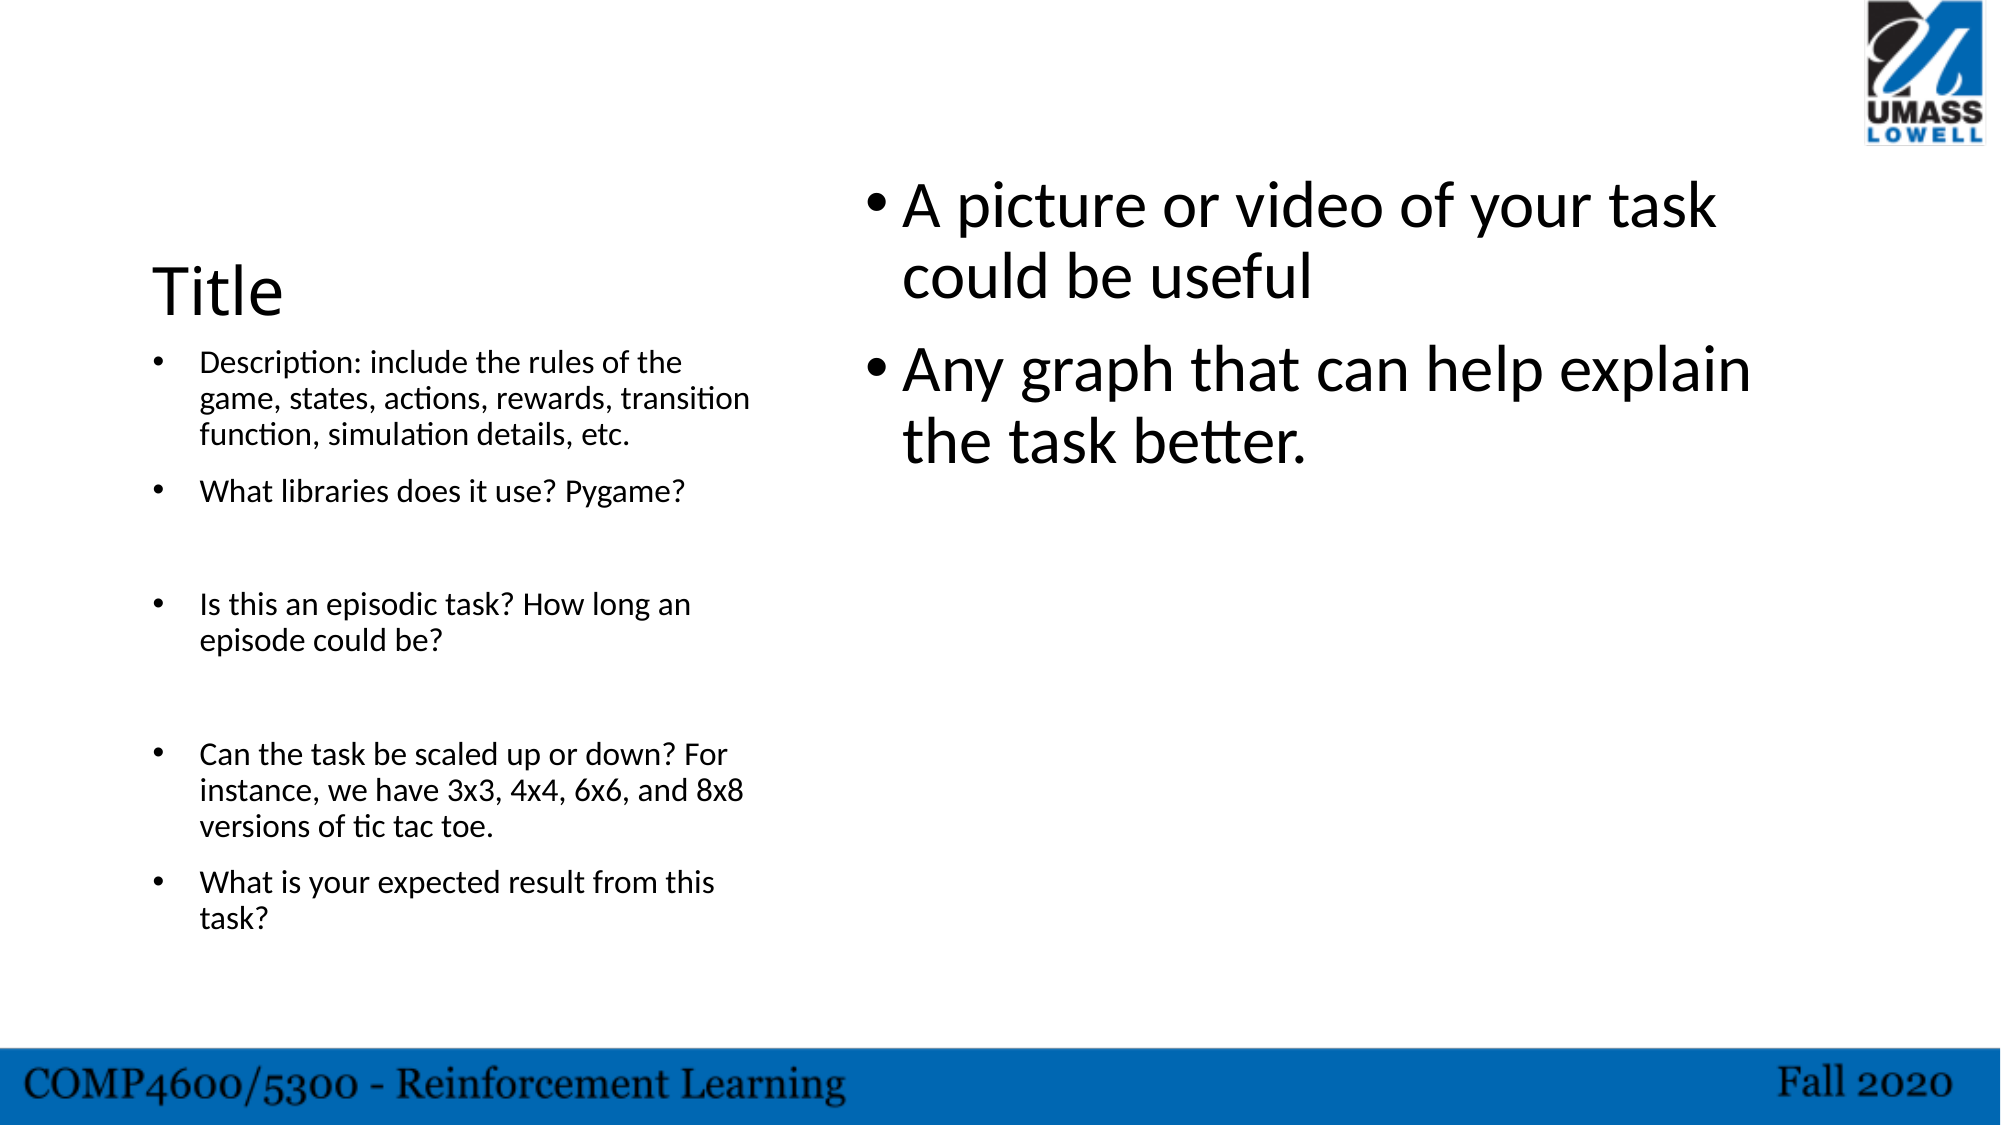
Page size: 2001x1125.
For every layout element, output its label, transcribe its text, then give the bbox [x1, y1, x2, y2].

list Description: include the rules of the game, states, actions, rewards, transition function, simulation details, etc. What libraries does it use? Pygame? Is this an episodic task? How long an episode could be? Can the task be scaled up or down? For instance, we have 3x3, 4x4, 6x6, and 8x8 versions of tic tac toe. What is your expected result from this task? [137, 337, 783, 963]
title Title [137, 75, 783, 337]
list A picture or video of your task could be useful Any graph that can help explain the task better. [850, 161, 1863, 962]
picture [0, 0, 2001, 1125]
